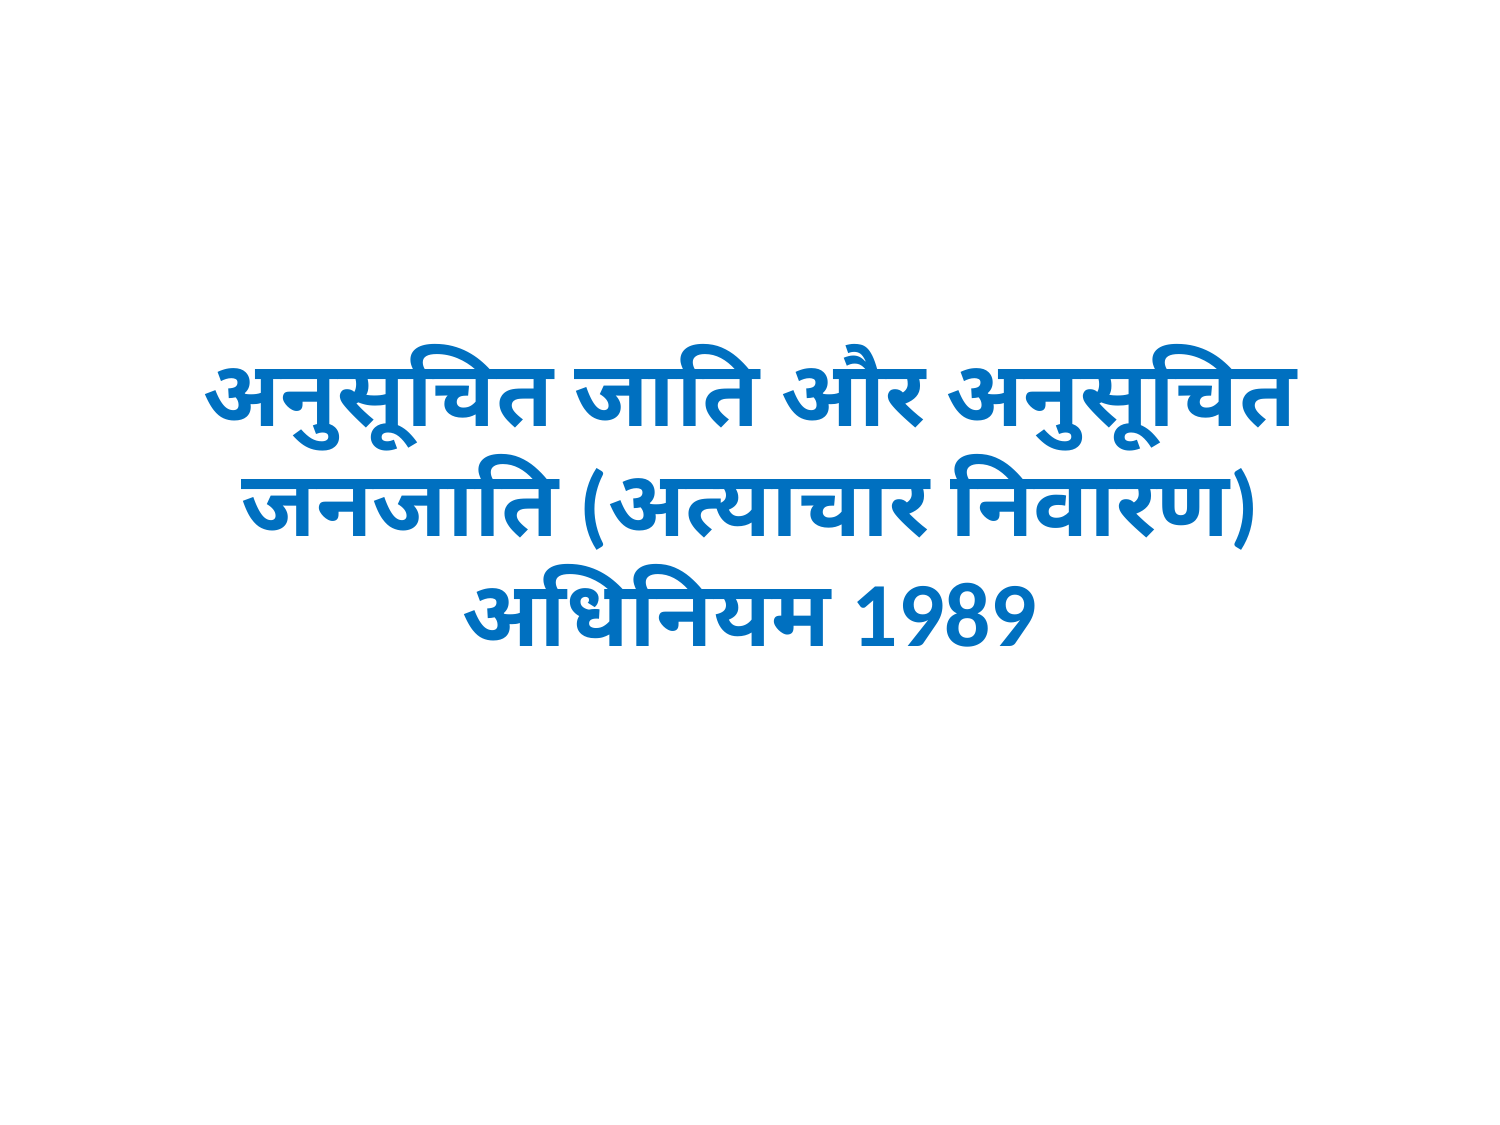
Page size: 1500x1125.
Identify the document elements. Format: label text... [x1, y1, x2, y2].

title अनुसूचित जाति और अनुसूचित जनजाति (अत्याचार निवारण) अधिनियम 1989 [112, 266, 1388, 733]
